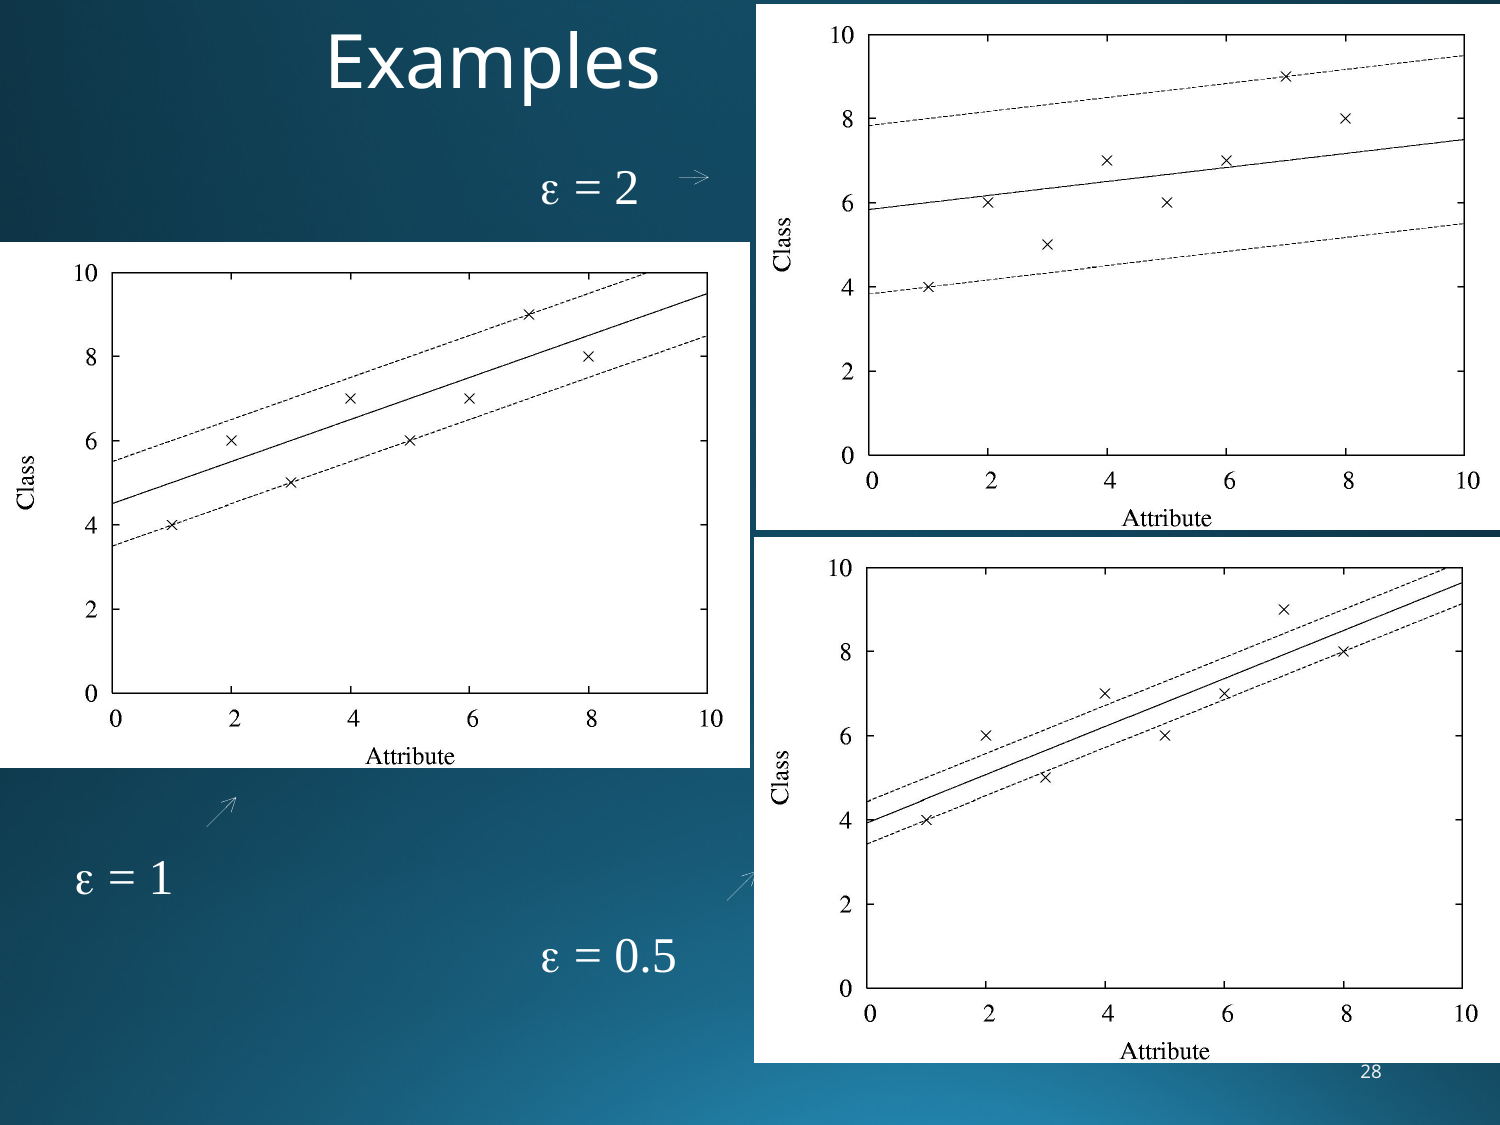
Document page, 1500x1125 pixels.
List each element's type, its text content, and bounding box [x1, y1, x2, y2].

text_box e = 2 [524, 147, 655, 223]
slide_number 28 [1059, 1063, 1397, 1103]
text_box e = 1 [58, 837, 189, 912]
picture [0, 0, 1500, 1125]
title Examples [309, 0, 1500, 159]
text_box [679, 169, 709, 185]
text_box e = 0.5 [524, 915, 693, 991]
text_box [206, 797, 237, 827]
